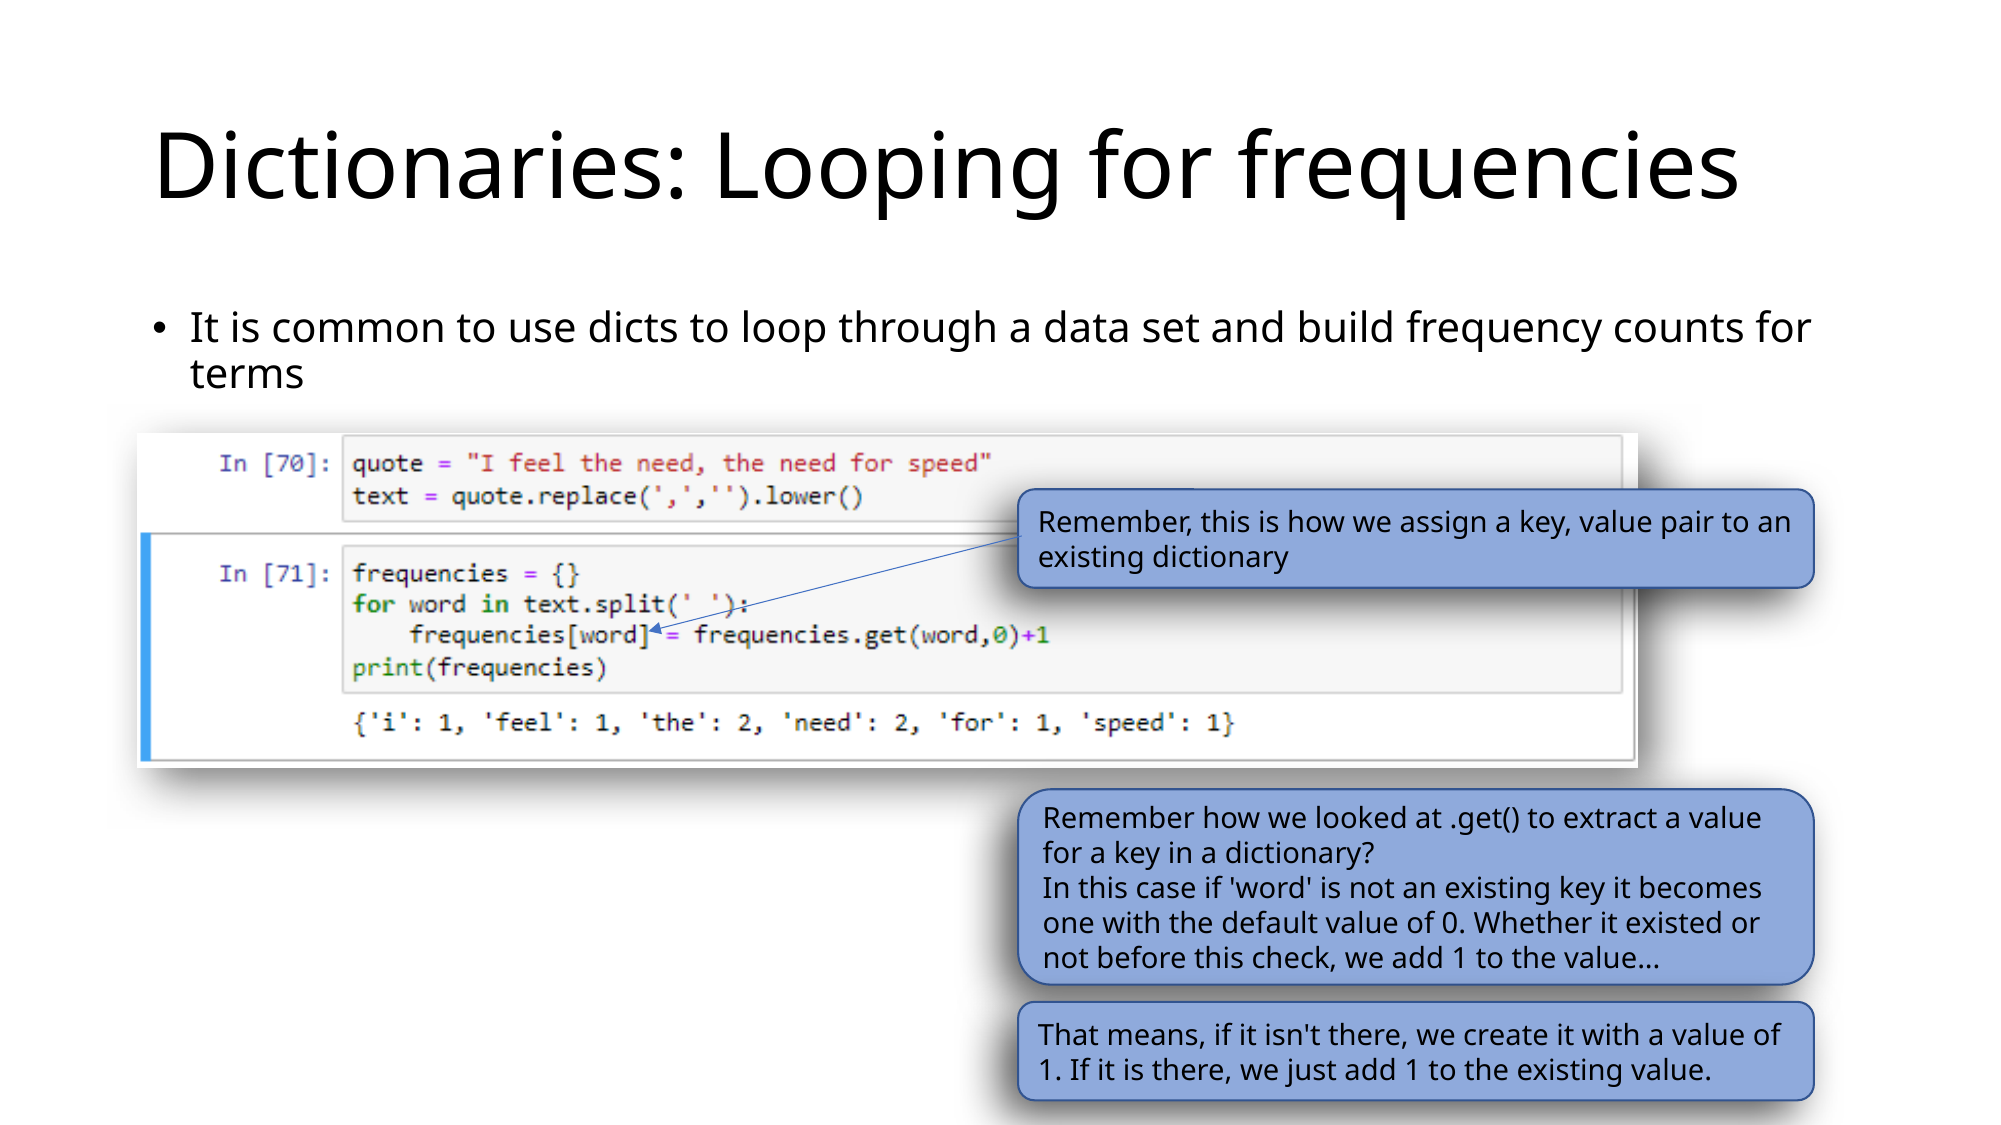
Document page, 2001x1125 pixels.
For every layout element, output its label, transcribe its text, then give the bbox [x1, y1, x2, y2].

text_box Remember how we looked at .get() to extract a value for a key in a dictionary? In this case if 'word' is not an existing key it becomes one with the default value of 0. Whether it existed or not before this check, we add 1 to the value... [1017, 788, 1815, 986]
list It is common to use dicts to loop through a data set and build frequency counts for terms [137, 299, 1863, 435]
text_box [648, 535, 1022, 632]
title Dictionaries: Looping for frequencies [137, 59, 1863, 278]
text_box That means, if it isn't there, we create it with a value of 1. If it is there, we just add 1 to the existing value. [1017, 1000, 1815, 1102]
picture [137, 433, 1638, 768]
text_box Remember, this is how we assign a key, value pair to an existing dictionary [1638, 488, 1815, 589]
